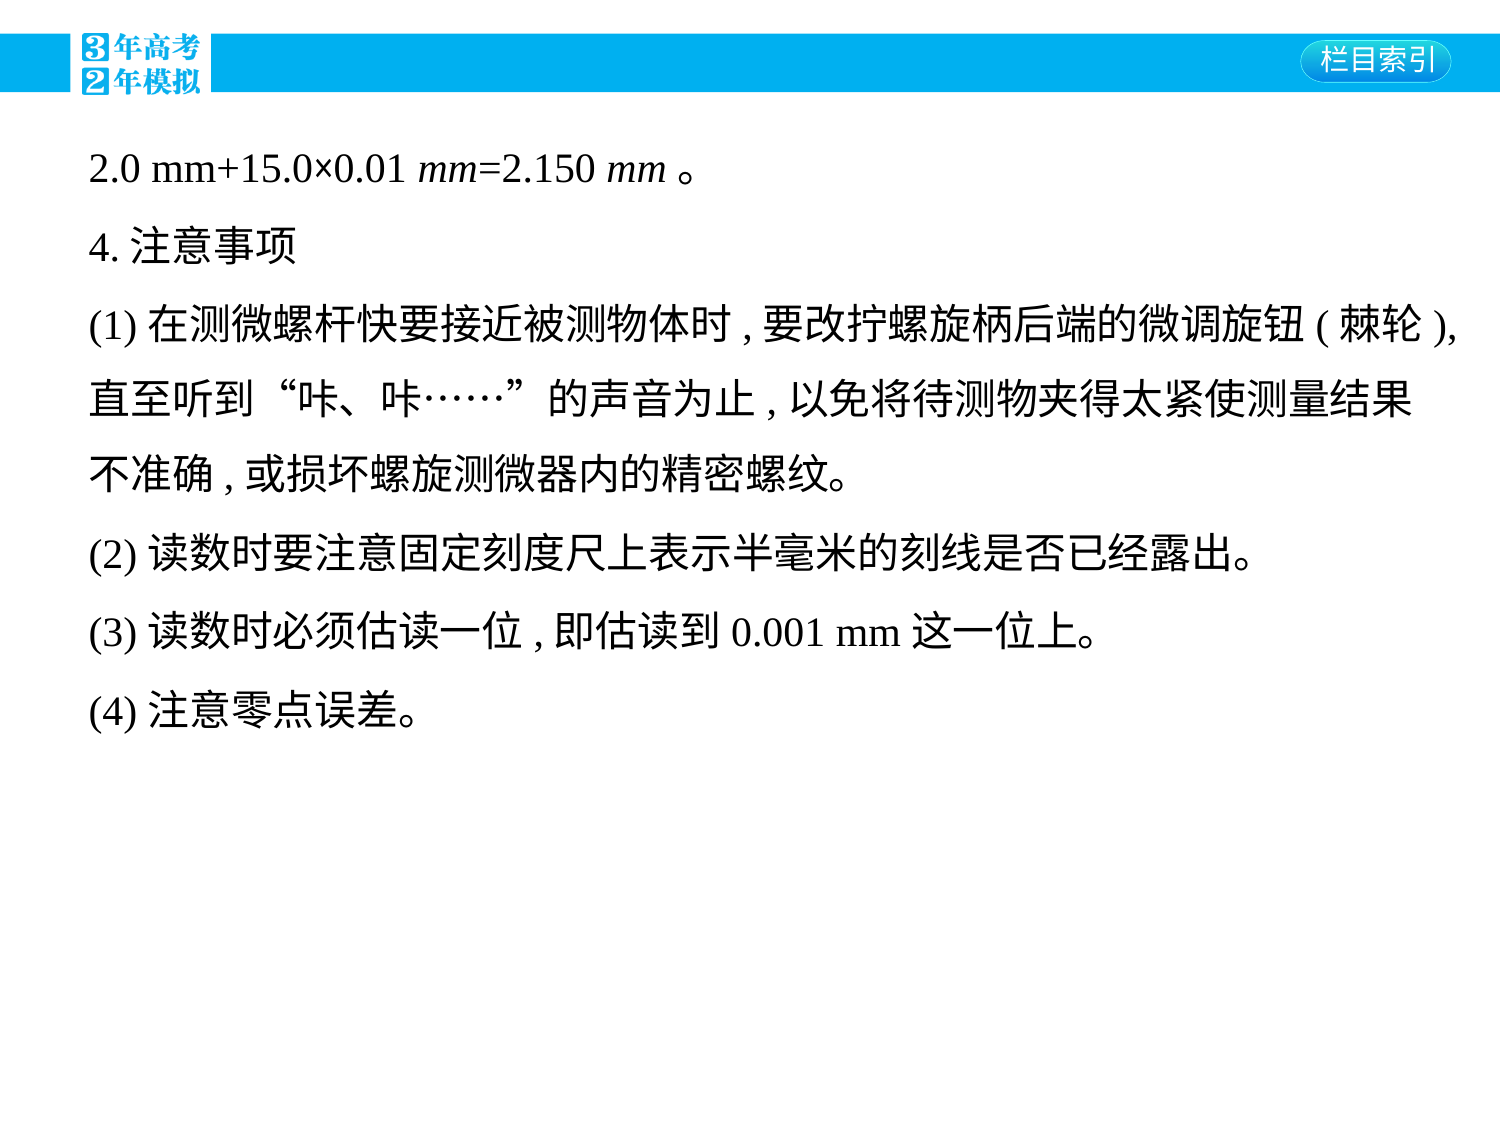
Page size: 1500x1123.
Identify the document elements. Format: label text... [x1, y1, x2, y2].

picture [87, 36, 104, 59]
picture [159, 71, 163, 83]
picture [187, 75, 193, 85]
picture [152, 84, 157, 92]
picture [186, 90, 200, 95]
picture [156, 90, 165, 95]
picture [187, 33, 200, 41]
picture [179, 82, 183, 95]
picture [82, 33, 200, 95]
text_box 2.0 mm+15.0×0.01 mm=2.150 mm。 4.注意事项 (1)在测微螺杆快要接近被测物体时,要改拧螺旋柄后端的微调旋钮(棘轮), 直至听到“咔、咔……”的声音为止,以免将待测物夹得太紧使测量结果 不准确,或损坏螺旋测微器内的精密螺纹。 (2)读数时要注意固定刻度尺上表示半毫米的刻线是否已经露出。 (3)读数时必须估读一位,即估读到0.001 mm这一位上。 (4)注意零点误差。 [88, 115, 1484, 734]
picture [87, 71, 103, 84]
picture [87, 87, 103, 92]
